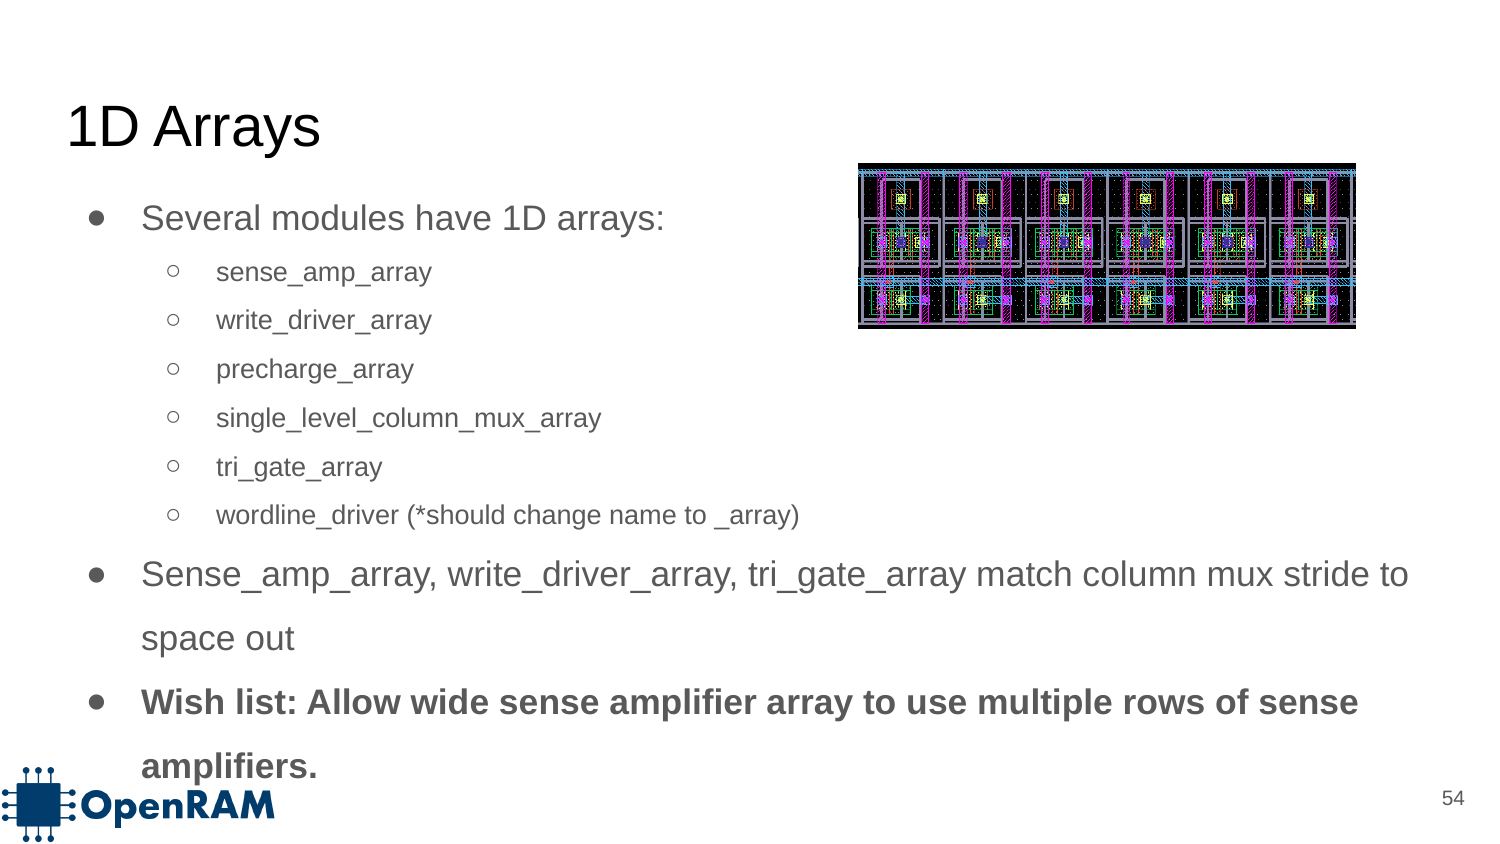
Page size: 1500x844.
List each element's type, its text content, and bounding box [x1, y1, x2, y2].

title 1D Arrays [51, 72, 1449, 167]
picture [857, 162, 1356, 329]
list Several modules have 1D arrays: sense_amp_array write_driver_array precharge_array single_level_column_mux_array tri_gate_array wordline_driver (*should change name to _array) Sense_amp_array, write_driver_array, tri_gate_array match column mux stride to space out Wish list: Allow wide sense amplifier array to use multiple rows of sense amplifiers. [51, 173, 1449, 735]
slide_number ‹#› [1389, 764, 1480, 830]
picture [0, 764, 283, 844]
